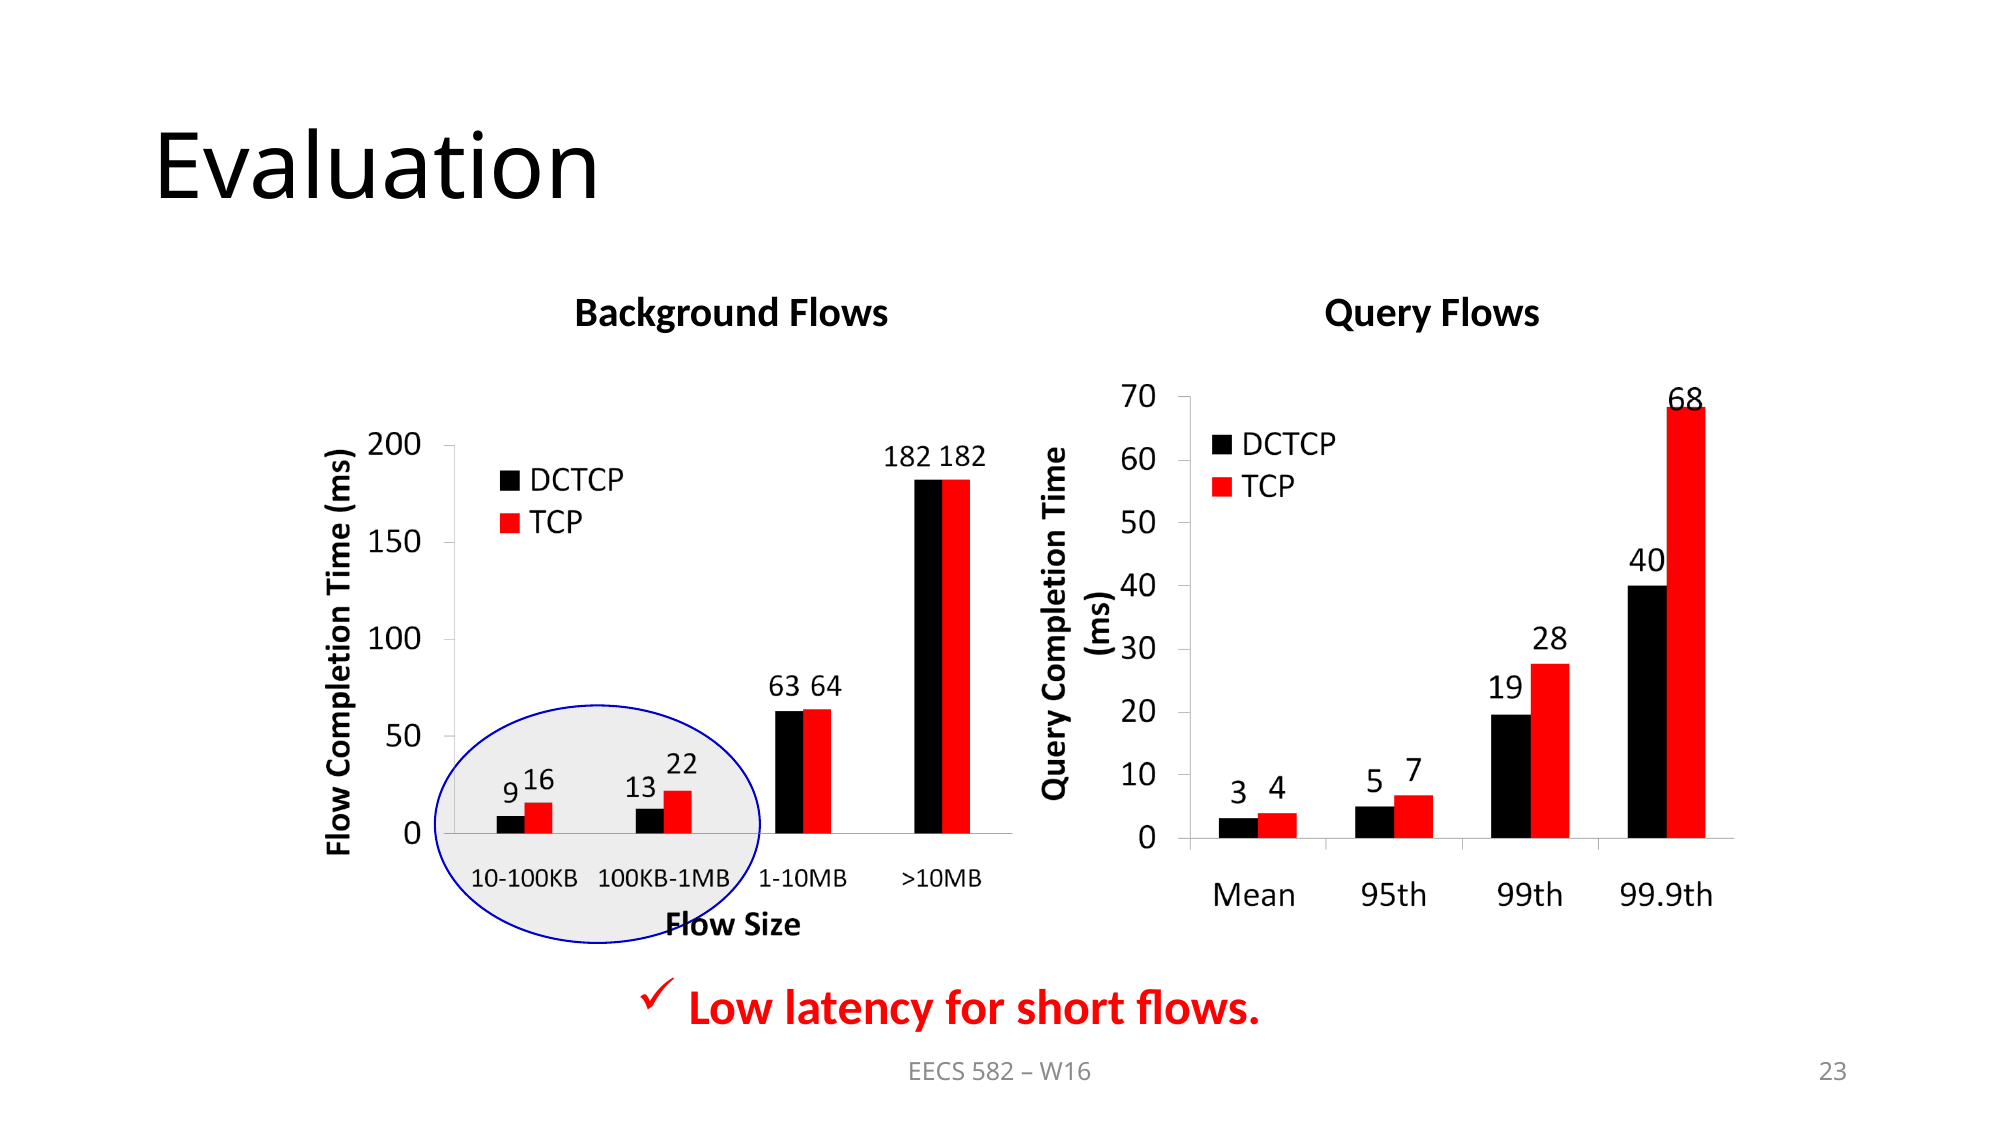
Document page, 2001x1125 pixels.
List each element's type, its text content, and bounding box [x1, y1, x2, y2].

title Evaluation [137, 59, 1863, 278]
slide_number 23 [1412, 1042, 1863, 1103]
text_box Background Flows [559, 277, 1309, 343]
text_box Low latency for short flows. [621, 966, 1784, 1042]
picture [302, 374, 1735, 959]
footer EECS 582 – W16 [662, 1042, 1338, 1103]
text_box Query Flows [1309, 277, 1760, 343]
